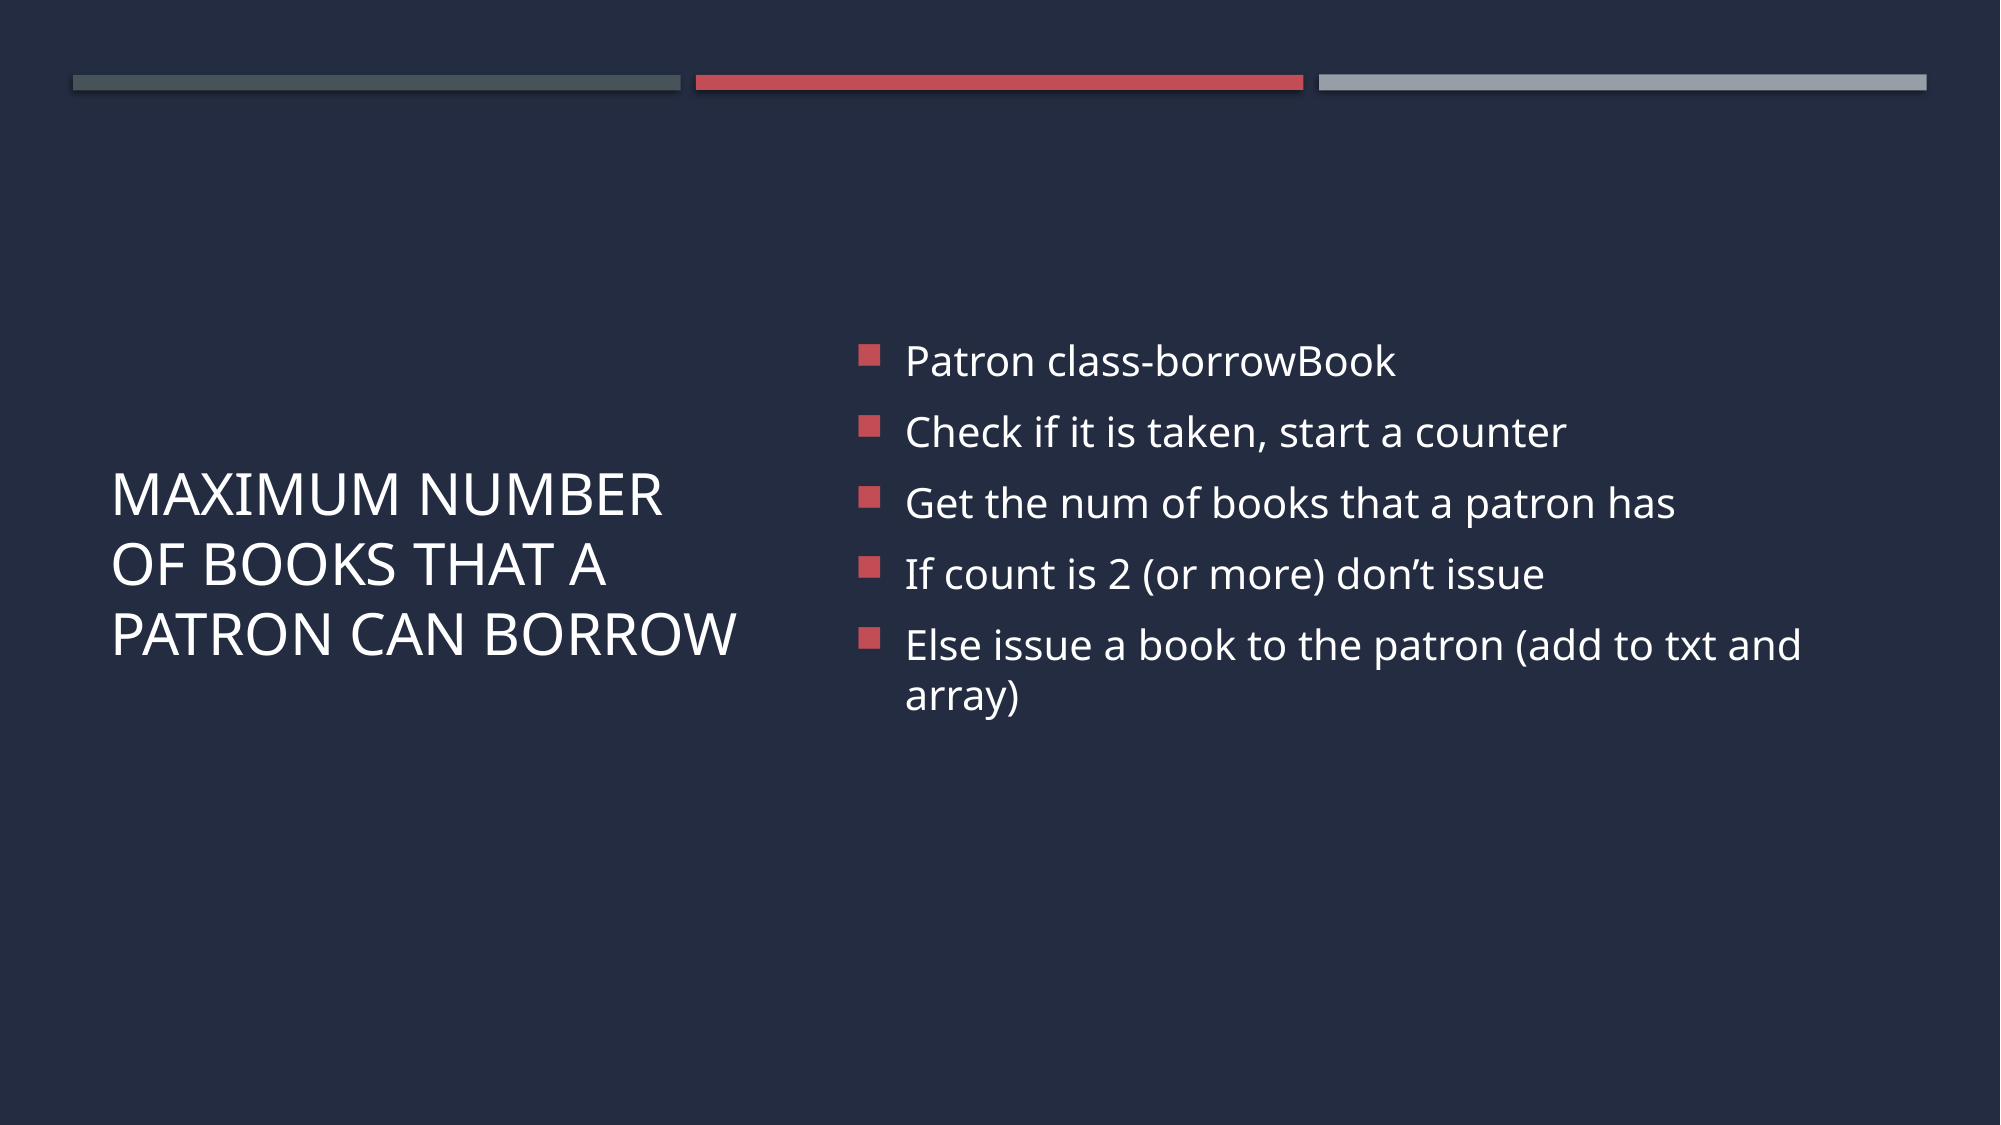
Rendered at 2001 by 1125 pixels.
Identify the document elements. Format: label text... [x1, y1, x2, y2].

list Patron class-borrowBook Check if it is taken, start a counter Get the num of books that a patron has If count is 2 (or more) don’t issue Else issue a book to the patron (add to txt and array) [839, 184, 1905, 941]
title maximum number of books that a patron can borrow [95, 184, 764, 941]
